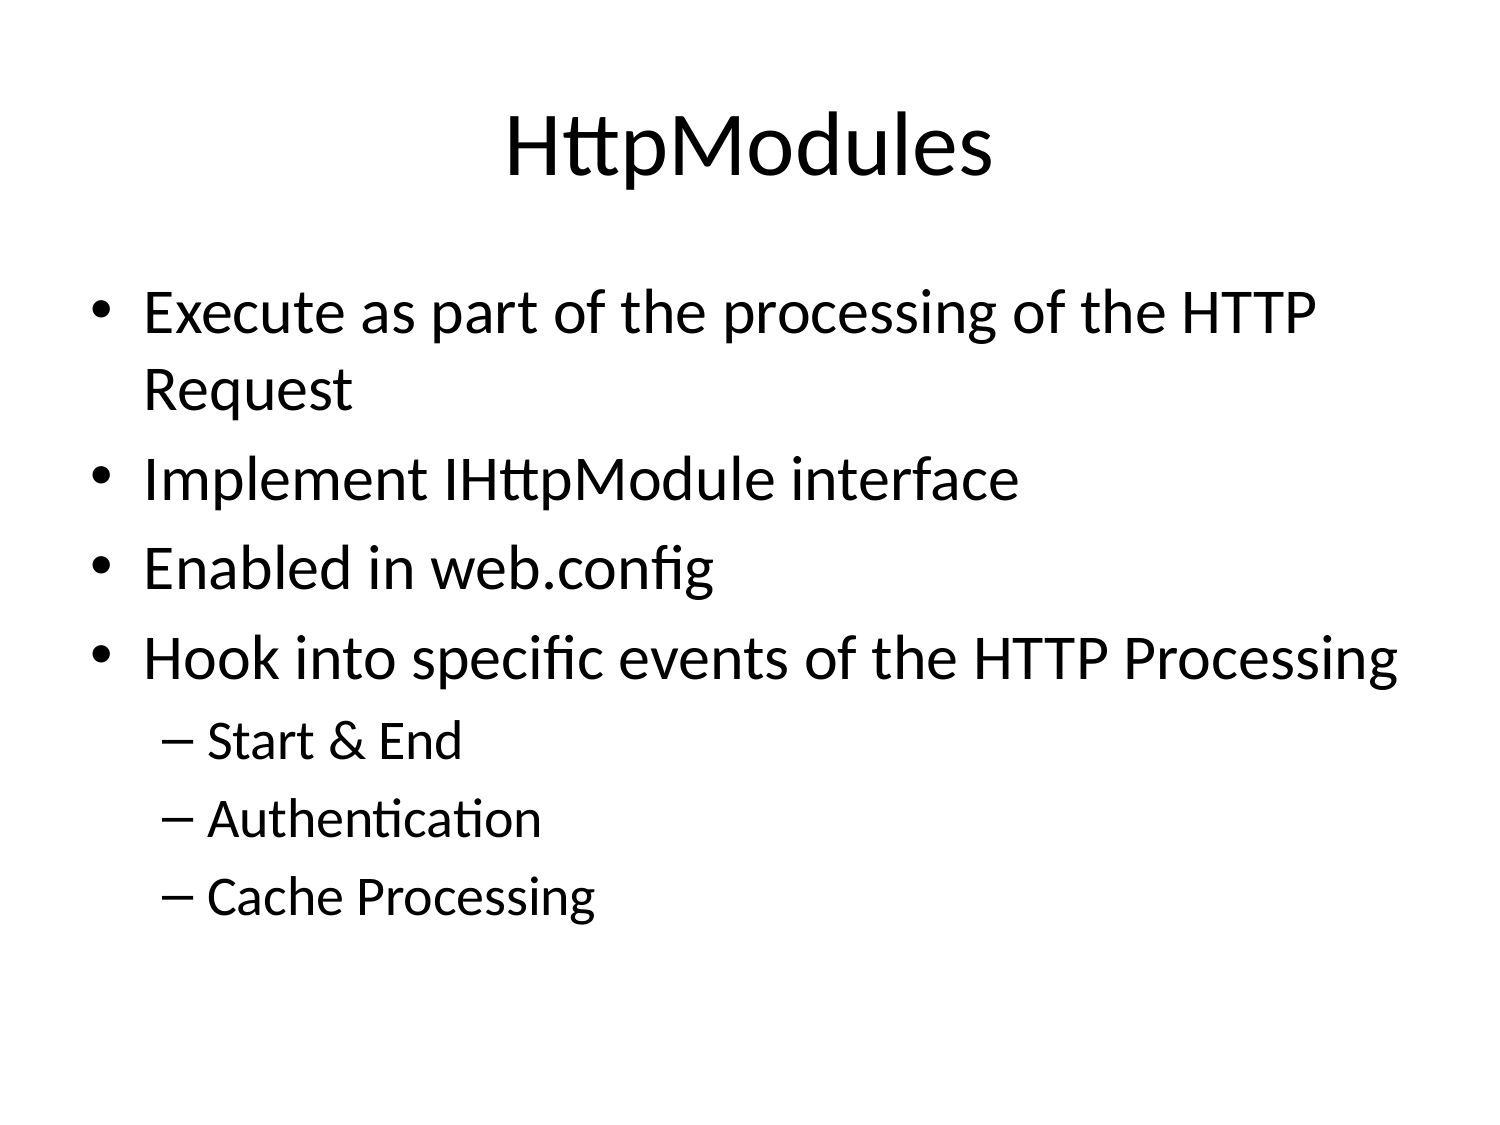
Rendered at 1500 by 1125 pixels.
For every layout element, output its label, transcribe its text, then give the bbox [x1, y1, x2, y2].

list Execute as part of the processing of the HTTP Request Implement IHttpModule interface Enabled in web.config Hook into specific events of the HTTP Processing Start & End Authentication Cache Processing [75, 262, 1425, 1005]
title HttpModules [75, 45, 1425, 233]
